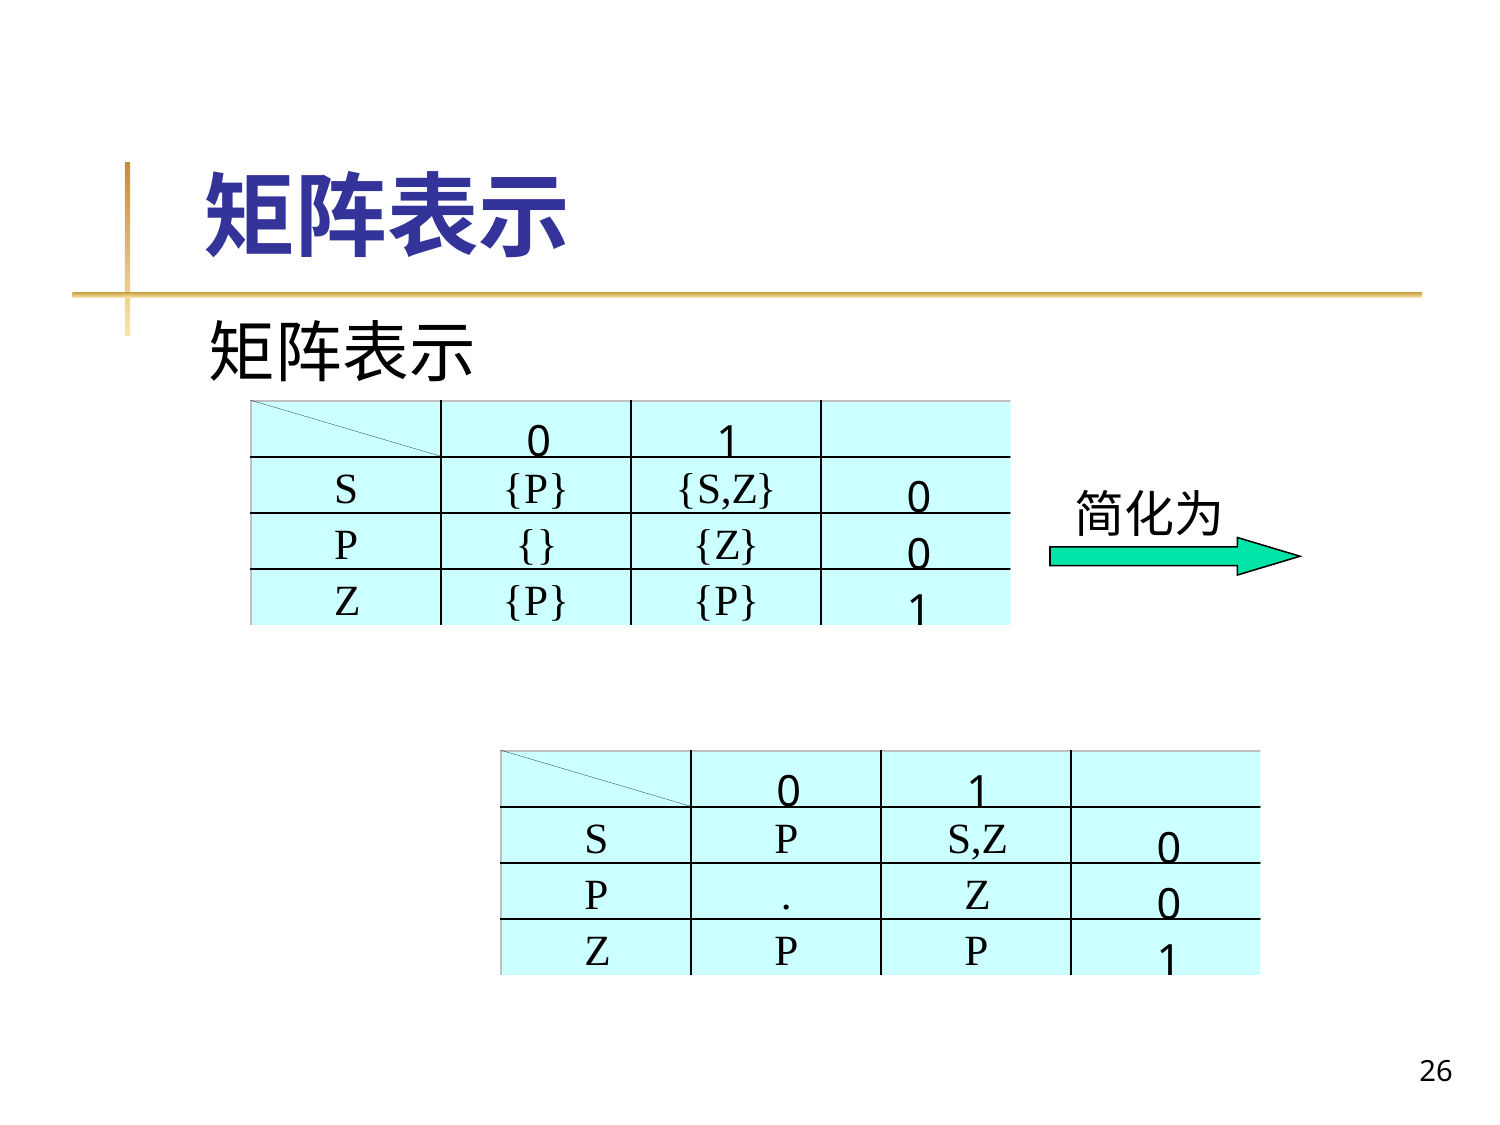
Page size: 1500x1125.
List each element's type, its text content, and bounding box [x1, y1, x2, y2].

list 矩阵表示 [193, 302, 1470, 1007]
slide_number 26 [1154, 1023, 1468, 1100]
title 矩阵表示 [188, 34, 1468, 276]
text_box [499, 749, 1263, 978]
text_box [249, 399, 1013, 628]
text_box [1049, 474, 1301, 576]
